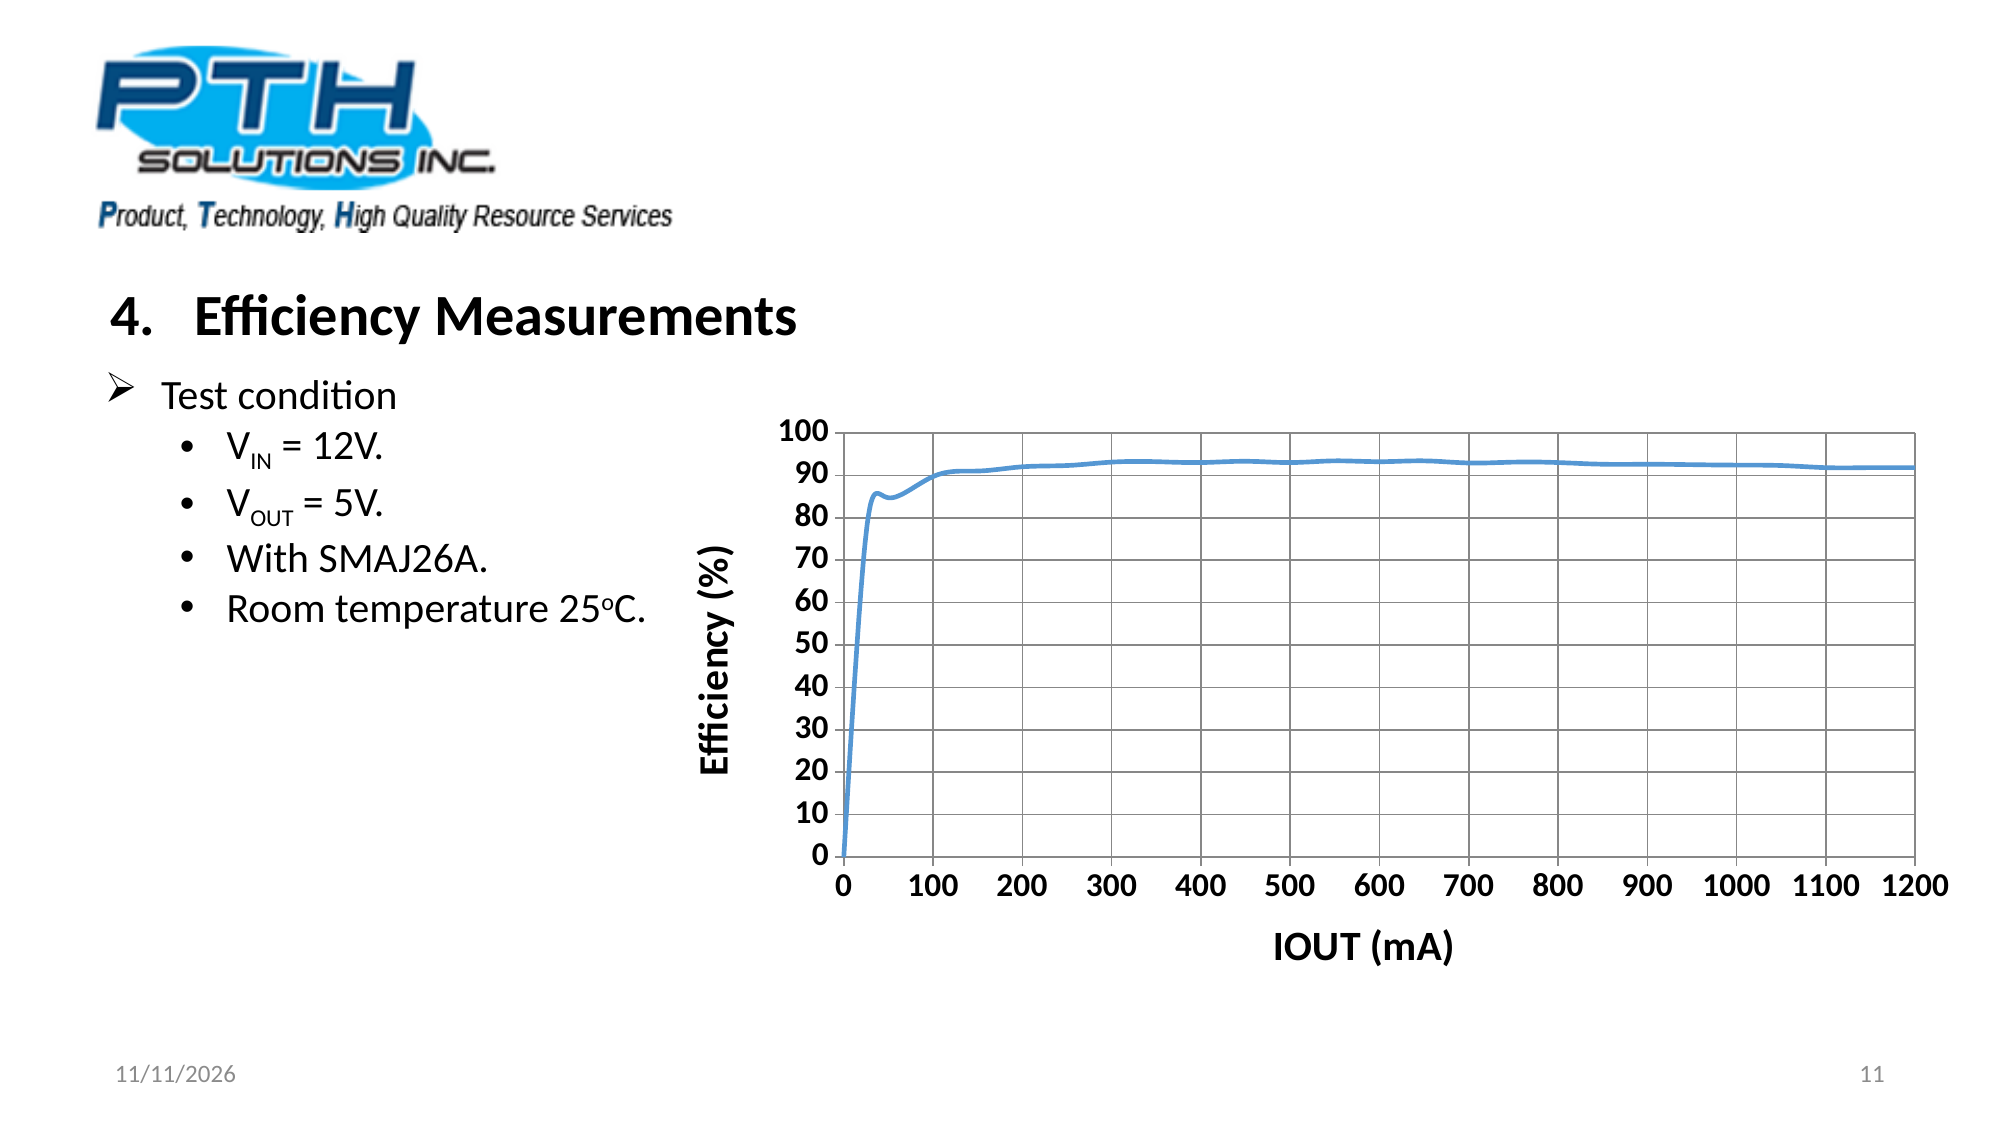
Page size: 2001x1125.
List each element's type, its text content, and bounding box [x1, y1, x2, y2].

list Test condition VIN = 12V. VOUT = 5V. With SMAJ26A. Room temperature 25oC. [90, 360, 787, 1010]
chart [656, 404, 1977, 1010]
text_box Efficiency Measurements [95, 270, 814, 355]
picture [89, 44, 716, 233]
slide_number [99, 1042, 567, 1103]
slide_number 11 [1433, 1042, 1900, 1103]
